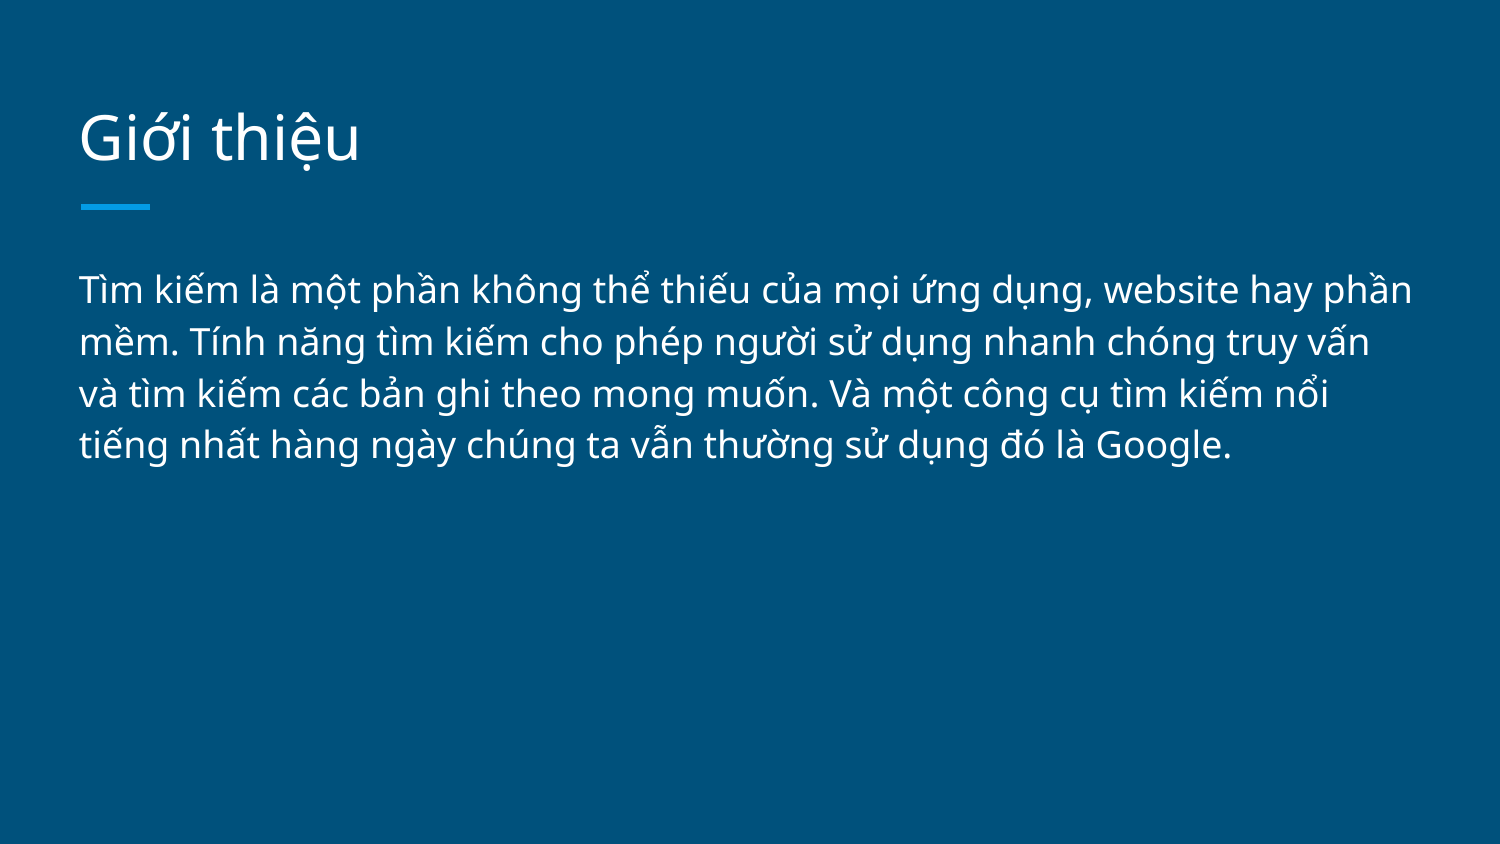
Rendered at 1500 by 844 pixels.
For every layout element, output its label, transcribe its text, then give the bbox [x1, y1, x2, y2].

list Tìm kiếm là một phần không thể thiếu của mọi ứng dụng, website hay phần mềm. Tính năng tìm kiếm cho phép người sử dụng nhanh chóng truy vấn và tìm kiếm các bản ghi theo mong muốn. Và một công cụ tìm kiếm nổi tiếng nhất hàng ngày chúng ta vẫn thường sử dụng đó là Google. [63, 244, 1437, 750]
title Giới thiệu [63, 75, 1437, 188]
